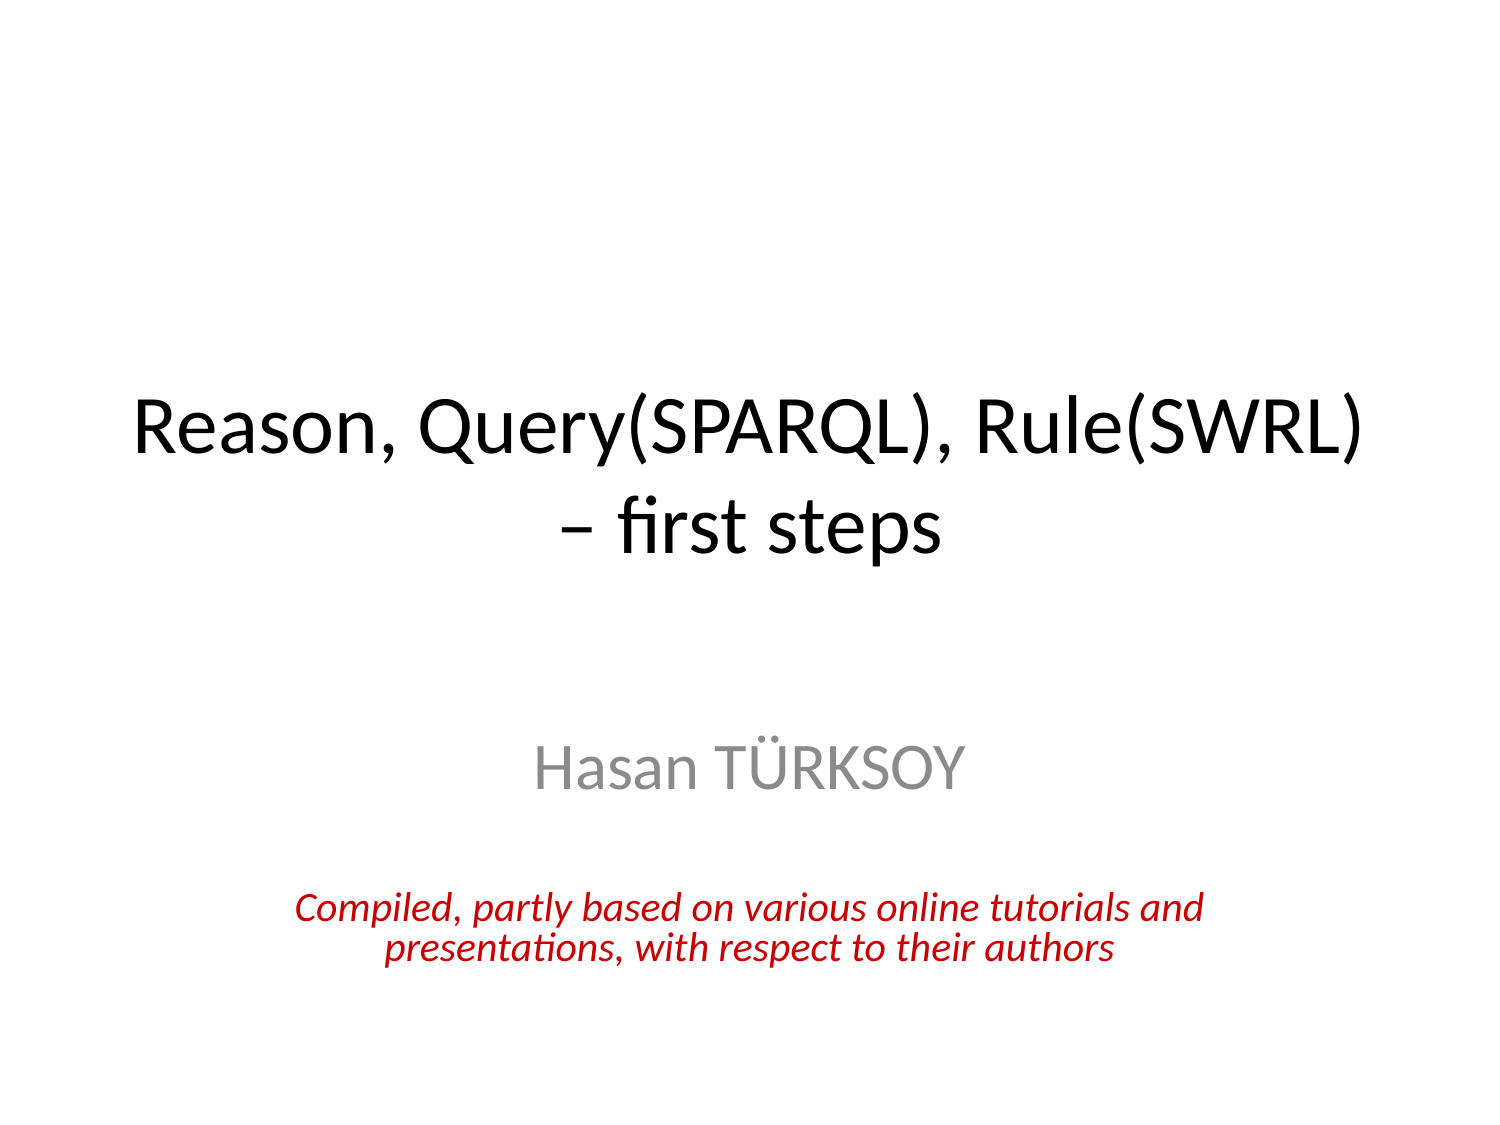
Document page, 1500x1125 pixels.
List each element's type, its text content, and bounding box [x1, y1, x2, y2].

title Reason, Query(SPARQL), Rule(SWRL) – first steps [112, 349, 1388, 591]
subtitle Hasan TÜRKSOY Compiled, partly based on various online tutorials and presentations, with respect to their authors [225, 725, 1275, 988]
